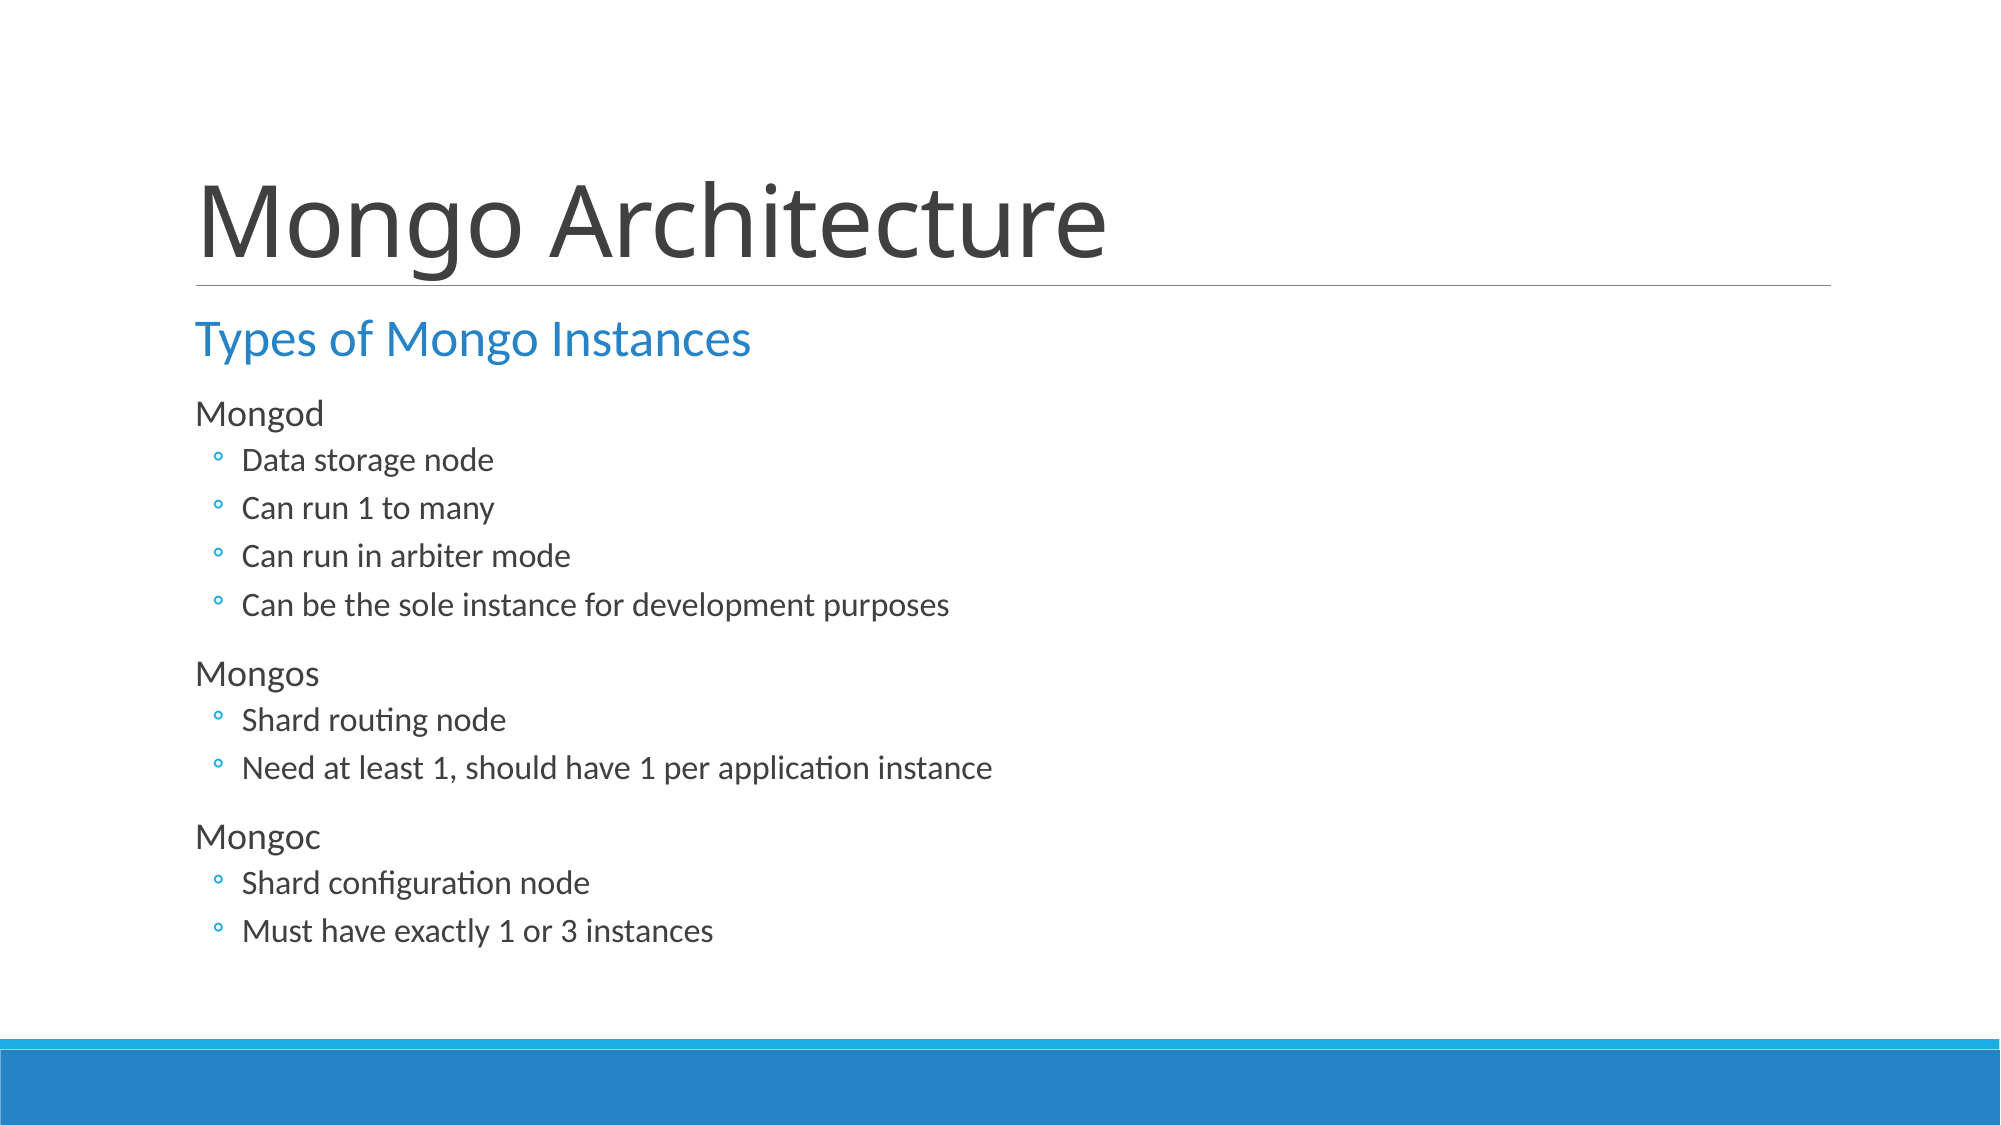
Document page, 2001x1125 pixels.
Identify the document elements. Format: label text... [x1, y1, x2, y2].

list Types of Mongo Instances Mongod Data storage node Can run 1 to many Can run in arbiter mode Can be the sole instance for development purposes Mongos Shard routing node Need at least 1, should have 1 per application instance Mongoc Shard configuration node Must have exactly 1 or 3 instances [180, 302, 1830, 963]
title Mongo Architecture [180, 47, 1830, 285]
